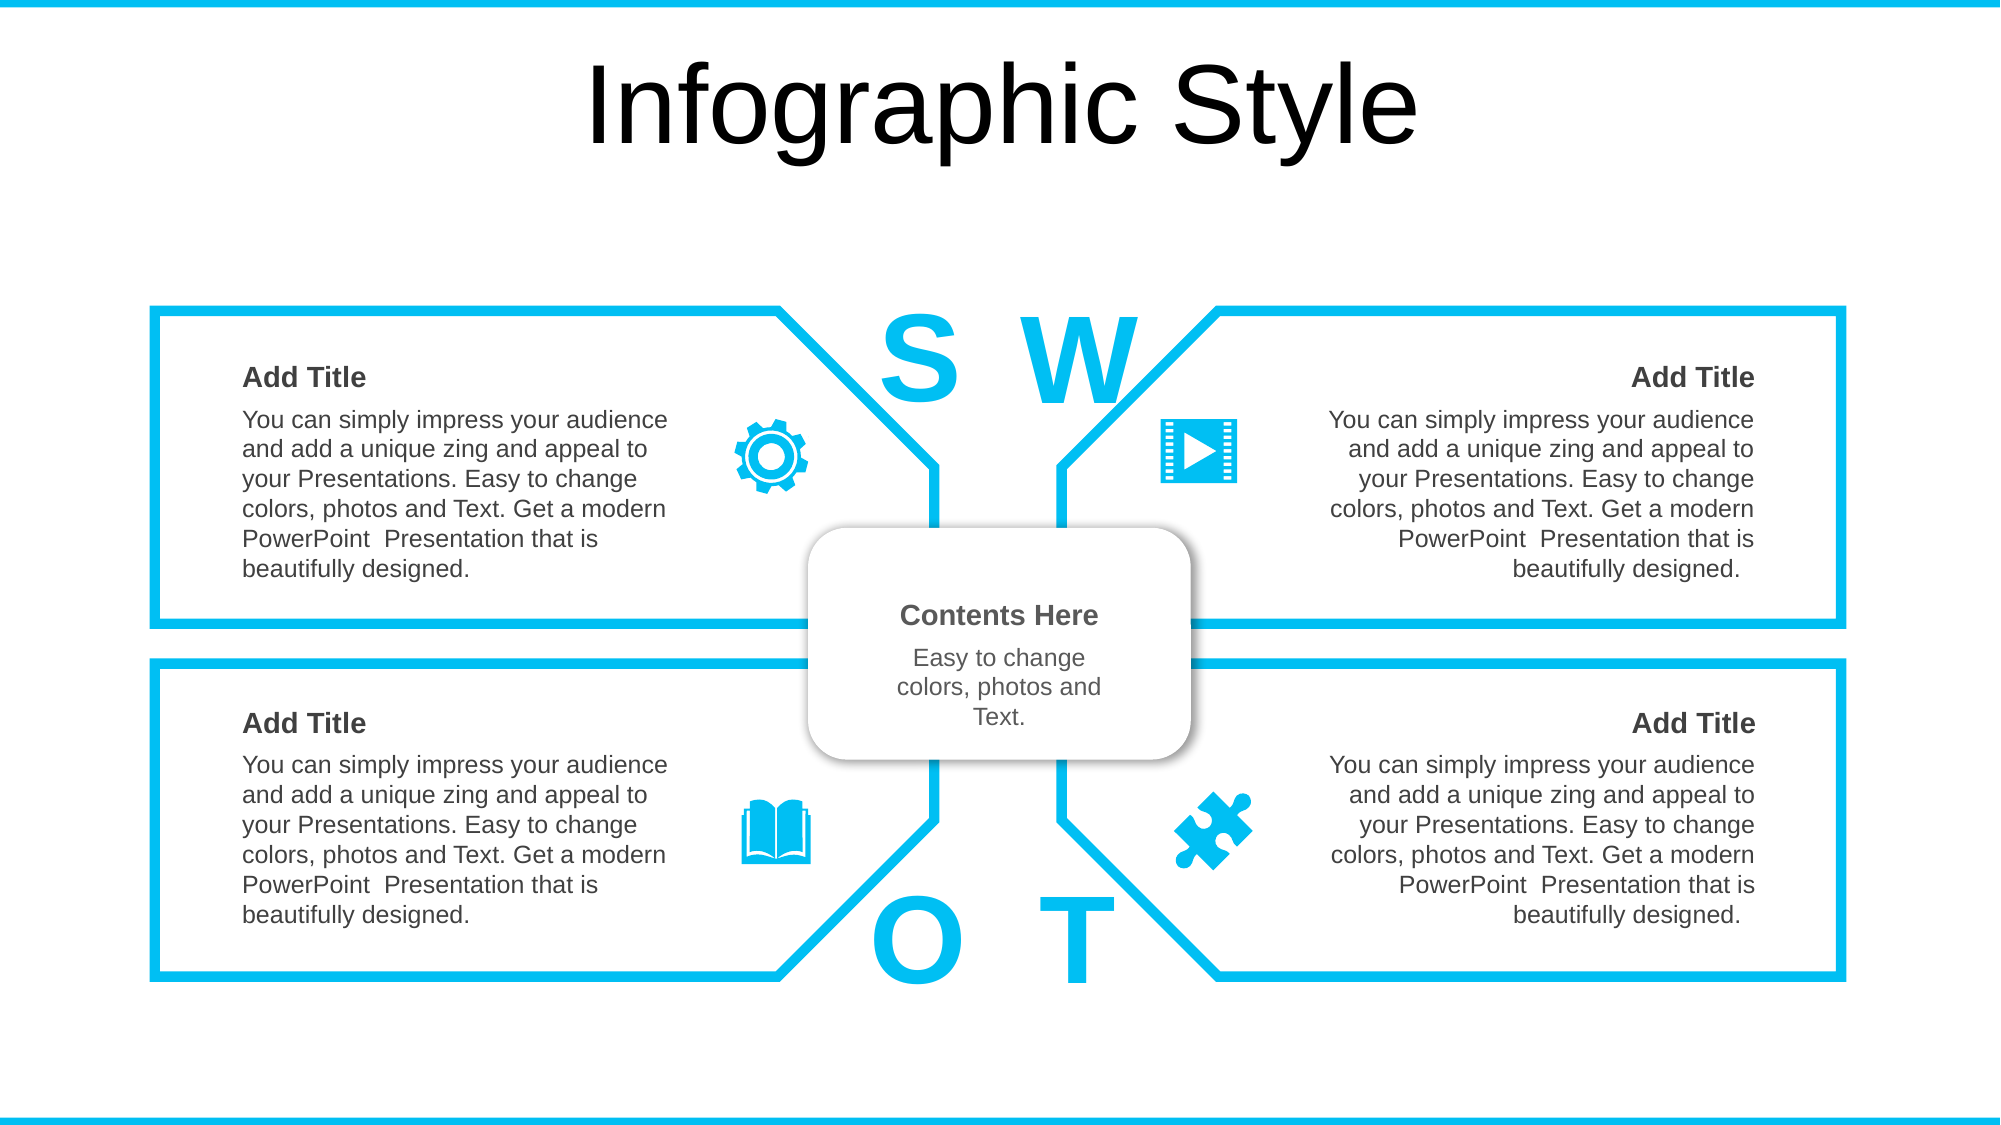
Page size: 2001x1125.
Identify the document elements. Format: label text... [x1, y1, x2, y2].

text_box [1060, 662, 1843, 978]
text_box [1289, 697, 1771, 939]
text_box [1160, 418, 1238, 484]
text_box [227, 697, 710, 939]
text_box [740, 798, 812, 866]
text_box S [838, 269, 1001, 434]
text_box W [998, 270, 1161, 436]
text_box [227, 351, 710, 593]
text_box T [996, 850, 1159, 1016]
list Infographic Style [53, 47, 1952, 167]
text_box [1288, 351, 1771, 593]
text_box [861, 589, 1138, 699]
text_box [1172, 790, 1255, 872]
text_box [153, 309, 936, 625]
text_box [153, 662, 936, 978]
text_box [1060, 309, 1843, 625]
text_box [807, 527, 1192, 761]
text_box [733, 417, 810, 496]
text_box O [837, 850, 996, 1016]
